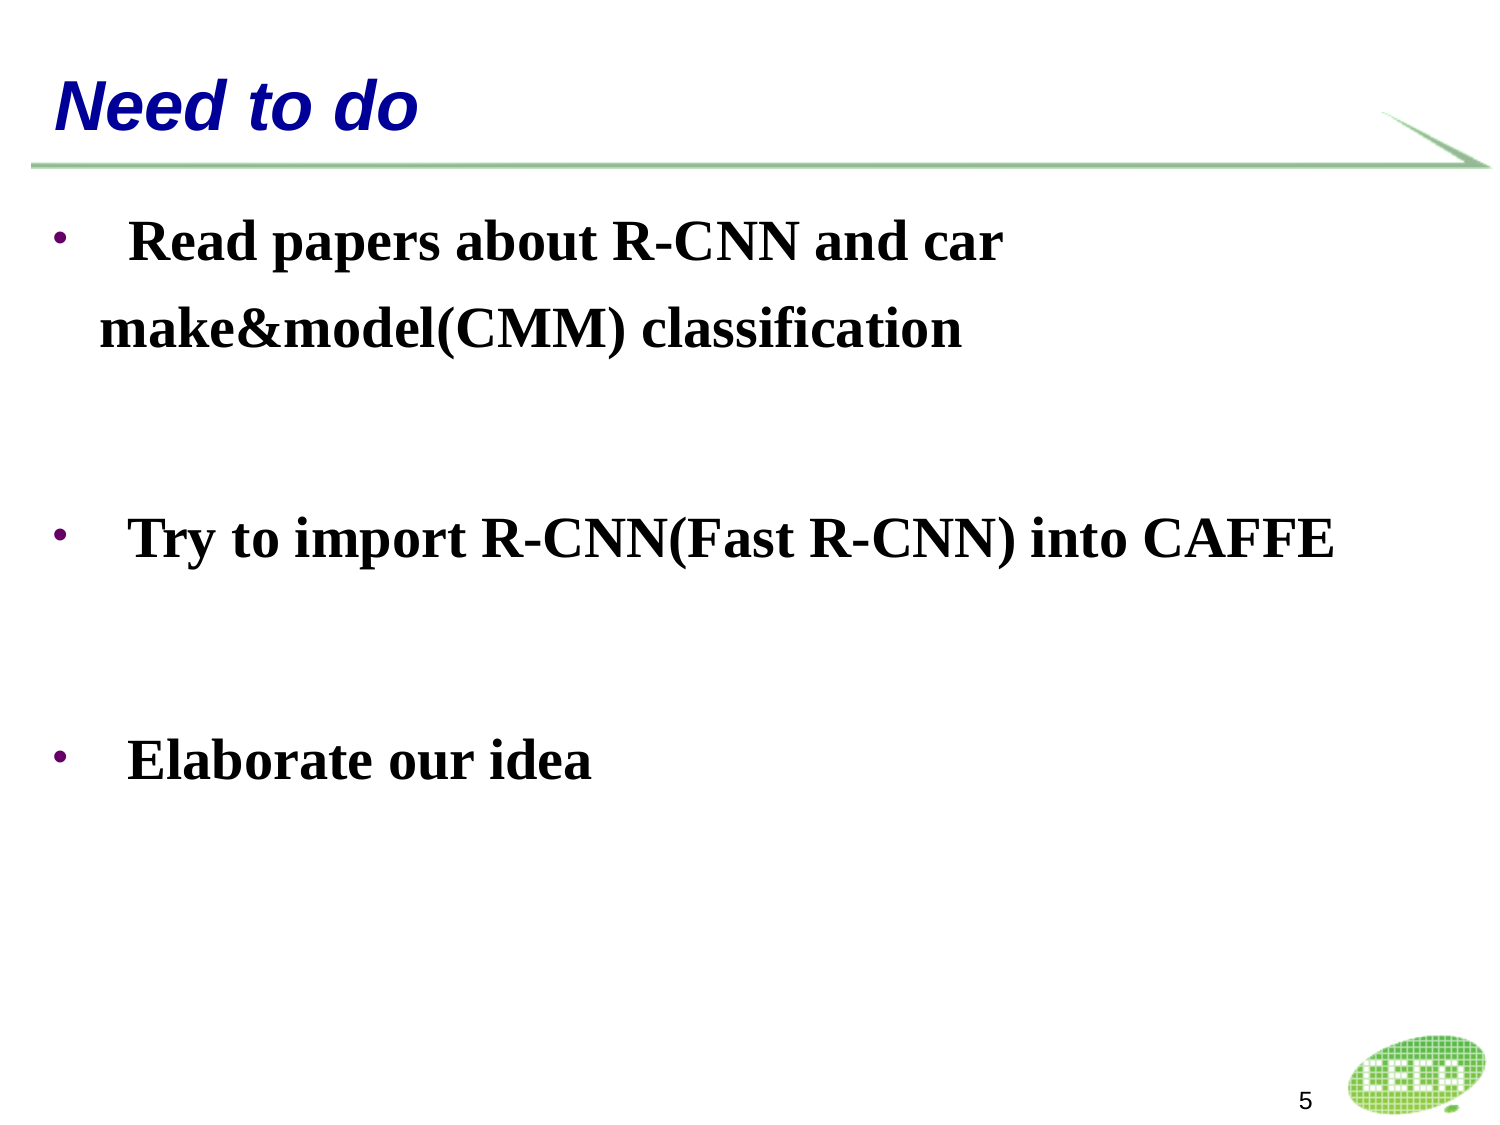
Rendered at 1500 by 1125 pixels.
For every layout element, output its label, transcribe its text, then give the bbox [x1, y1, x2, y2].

picture [1347, 1034, 1487, 1116]
list Read papers about R-CNN and car make&model(CMM) classification Try to import R-CNN(Fast R-CNN) into CAFFE Elaborate our idea [37, 176, 1465, 1032]
title Need to do [39, 52, 1390, 164]
